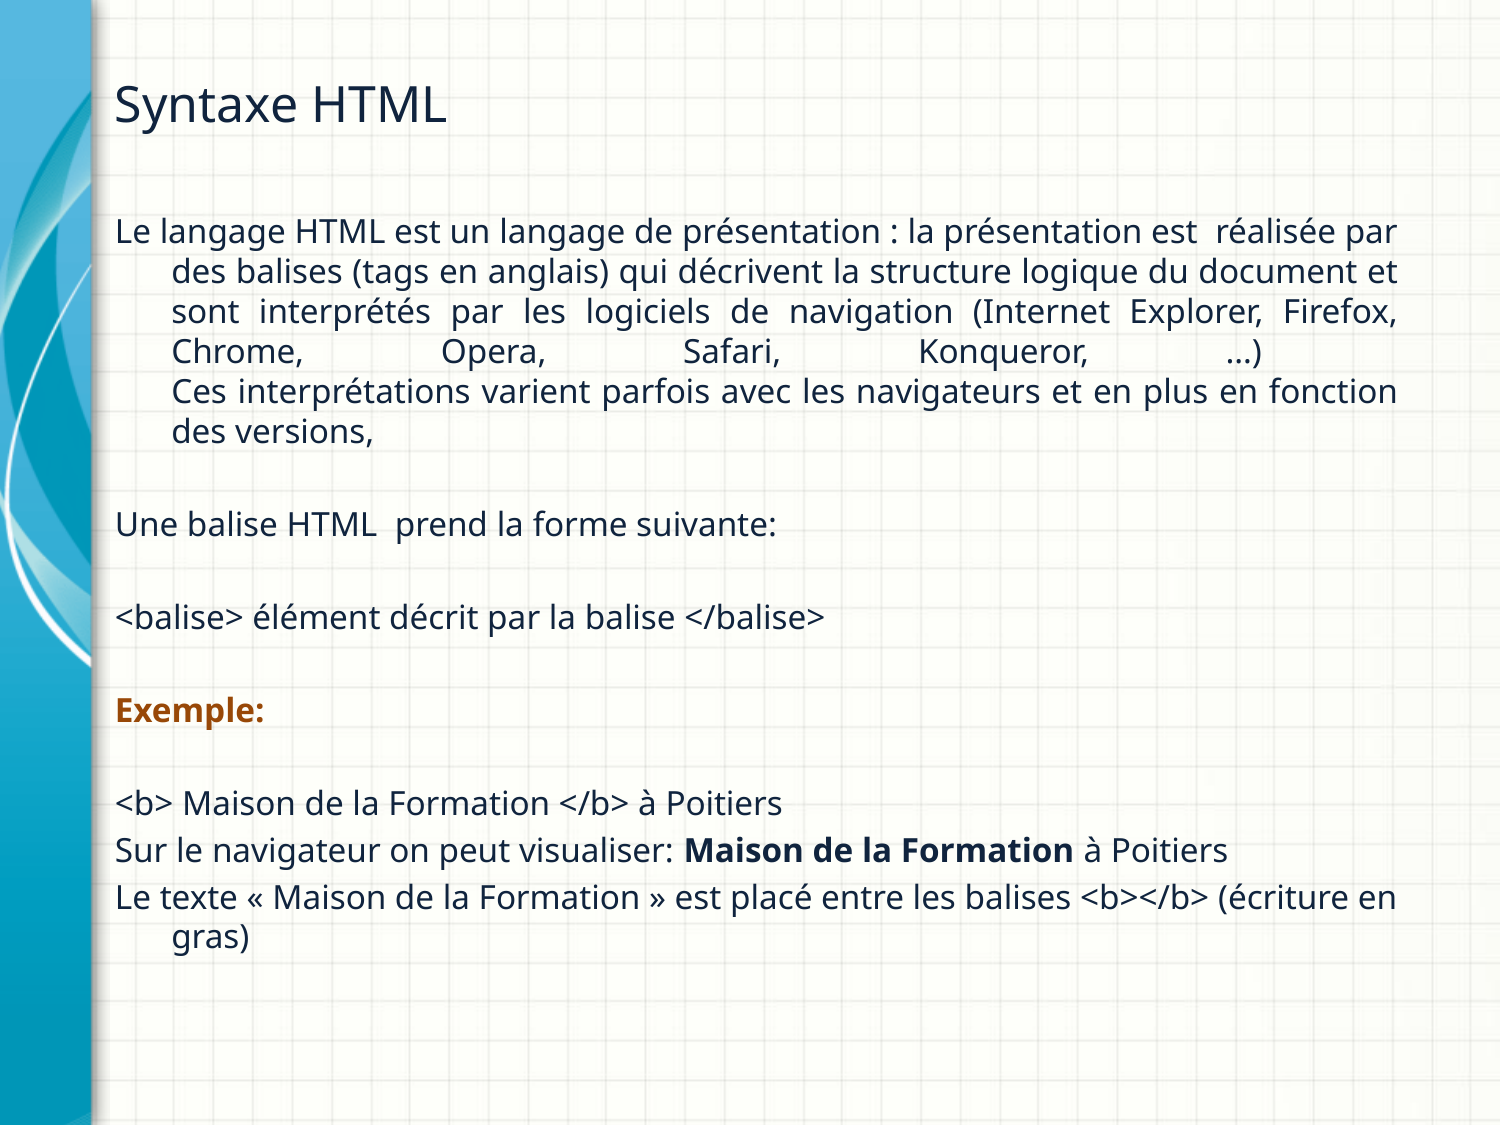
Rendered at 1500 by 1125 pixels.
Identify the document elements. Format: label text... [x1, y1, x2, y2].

picture [0, 0, 1500, 1125]
text_box Le langage HTML est un langage de présentation : la présentation est réalisée par des balises (tags en anglais) qui décrivent la structure logique du document et sont interprétés par les logiciels de navigation (Internet Explorer, Firefox, Chrome, Opera, Safari, Konqueror, …) Ces interprétations varient parfois avec les navigateurs et en plus en fonction des versions, Une balise HTML prend la forme suivante: <balise> élément décrit par la balise </balise> Exemple: <b> Maison de la Formation </b> à Poitiers Sur le navigateur on peut visualiser: Maison de la Formation à Poitiers Le texte « Maison de la Formation » est placé entre les balises <b></b> (écriture en gras) [100, 202, 1415, 1024]
text_box Syntaxe HTML [100, 45, 1425, 161]
